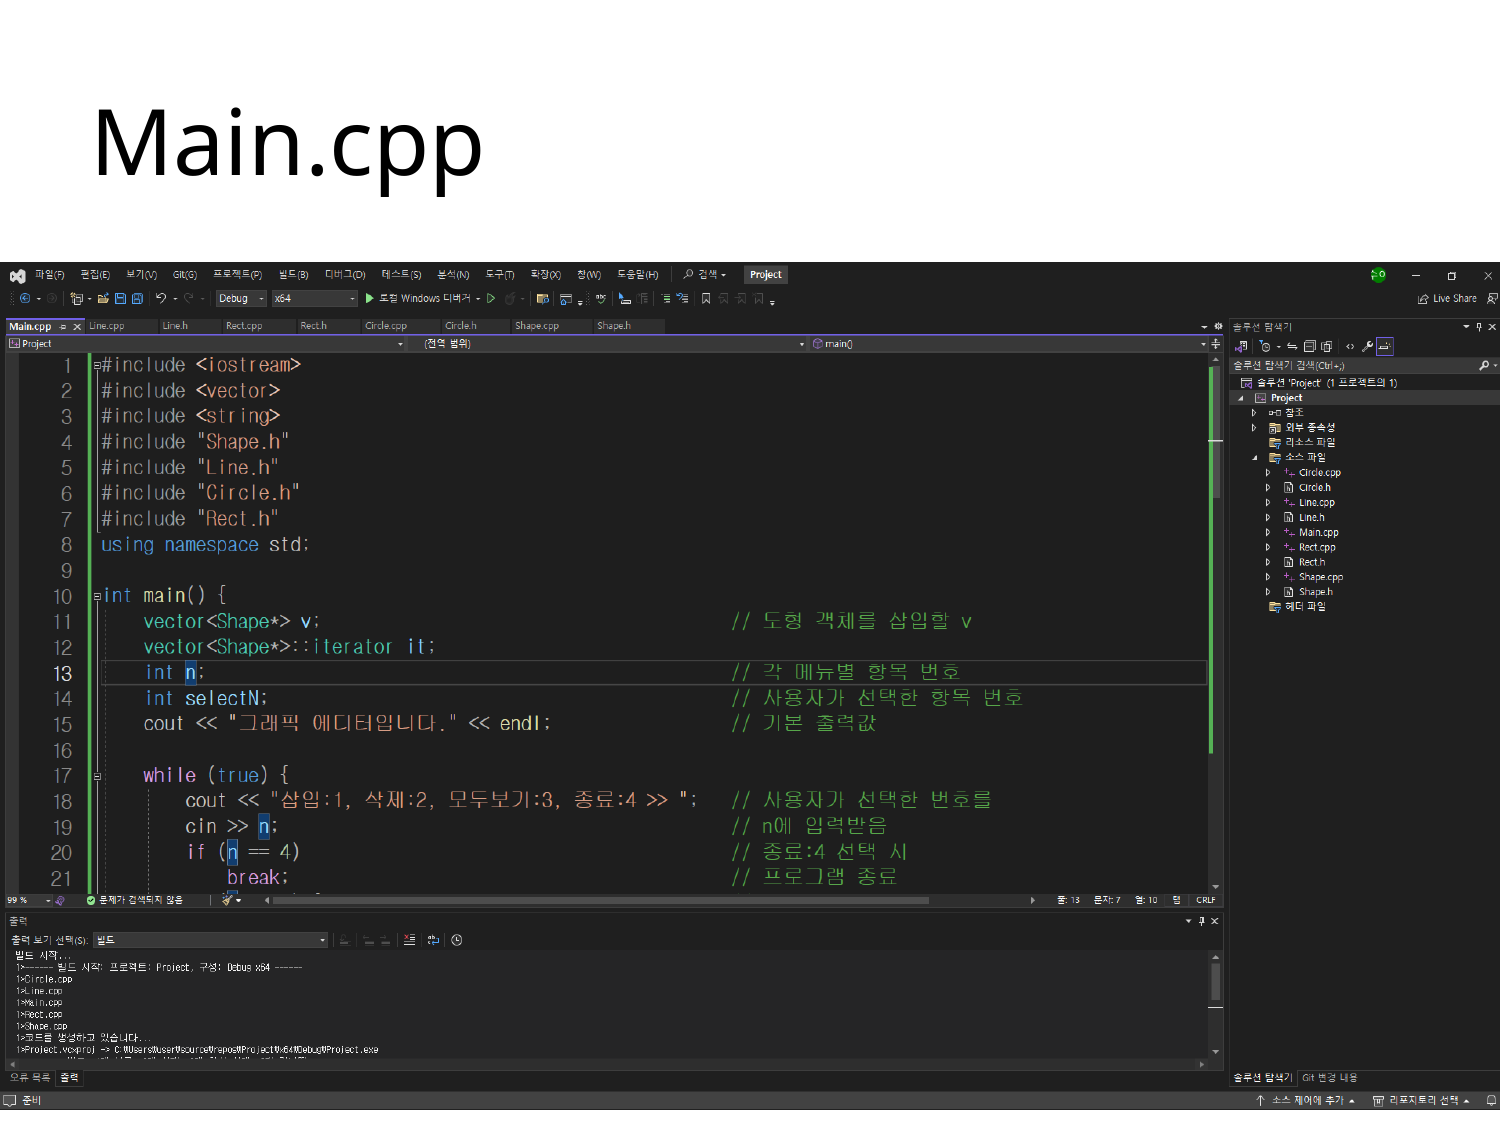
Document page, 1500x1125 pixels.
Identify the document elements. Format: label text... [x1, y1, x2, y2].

title Main.cpp [75, 45, 1425, 233]
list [0, 262, 1500, 1110]
